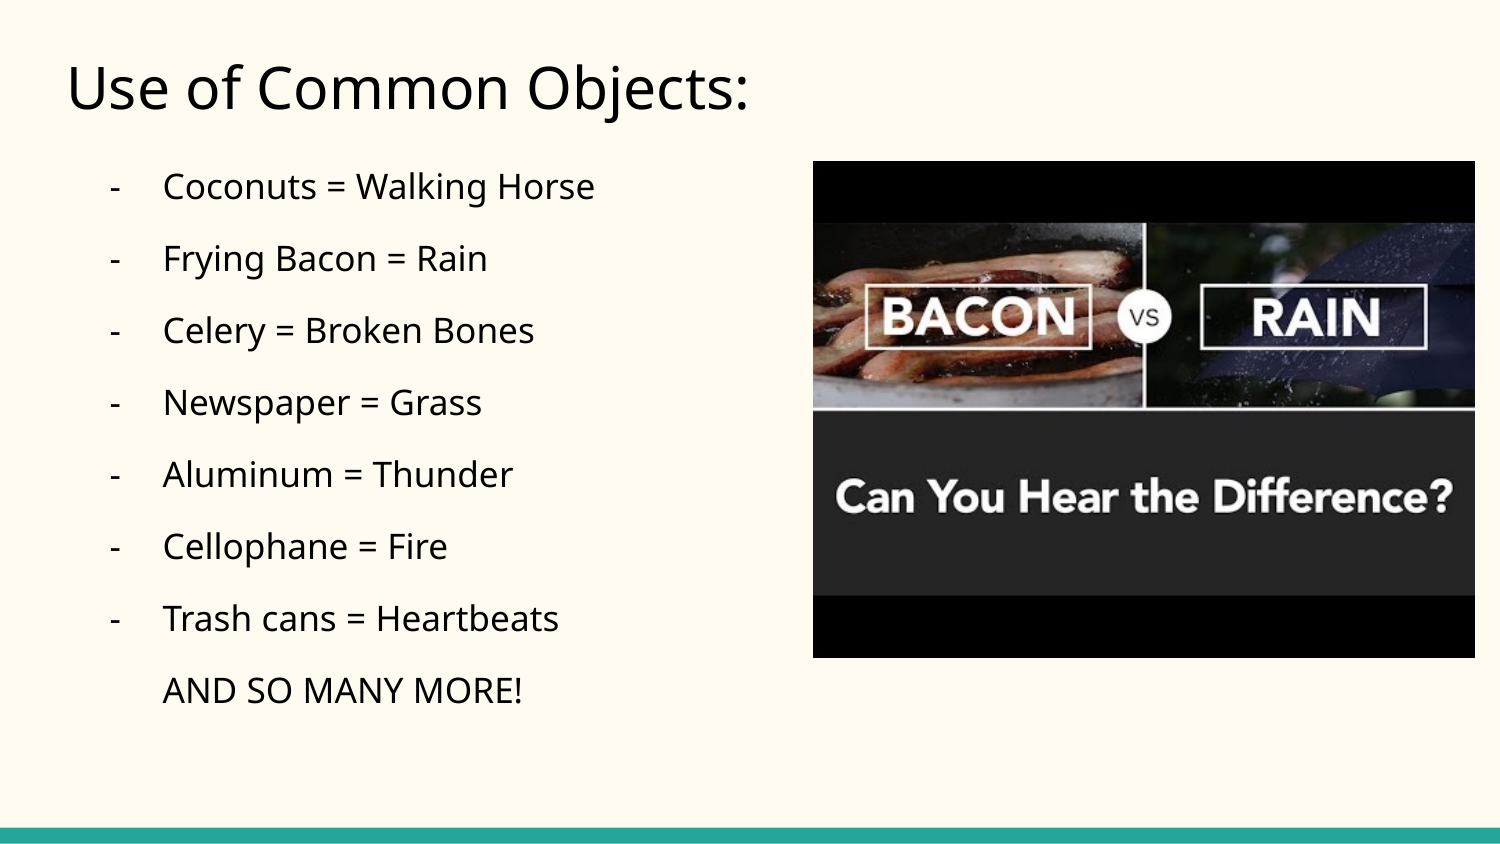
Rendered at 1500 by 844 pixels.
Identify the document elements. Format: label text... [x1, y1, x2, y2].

title Use of Common Objects: [51, 35, 1449, 137]
picture [813, 160, 1476, 658]
list Coconuts = Walking Horse Frying Bacon = Rain Celery = Broken Bones Newspaper = Grass Aluminum = Thunder Cellophane = Fire Trash cans = Heartbeats AND SO MANY MORE! [76, 143, 789, 729]
